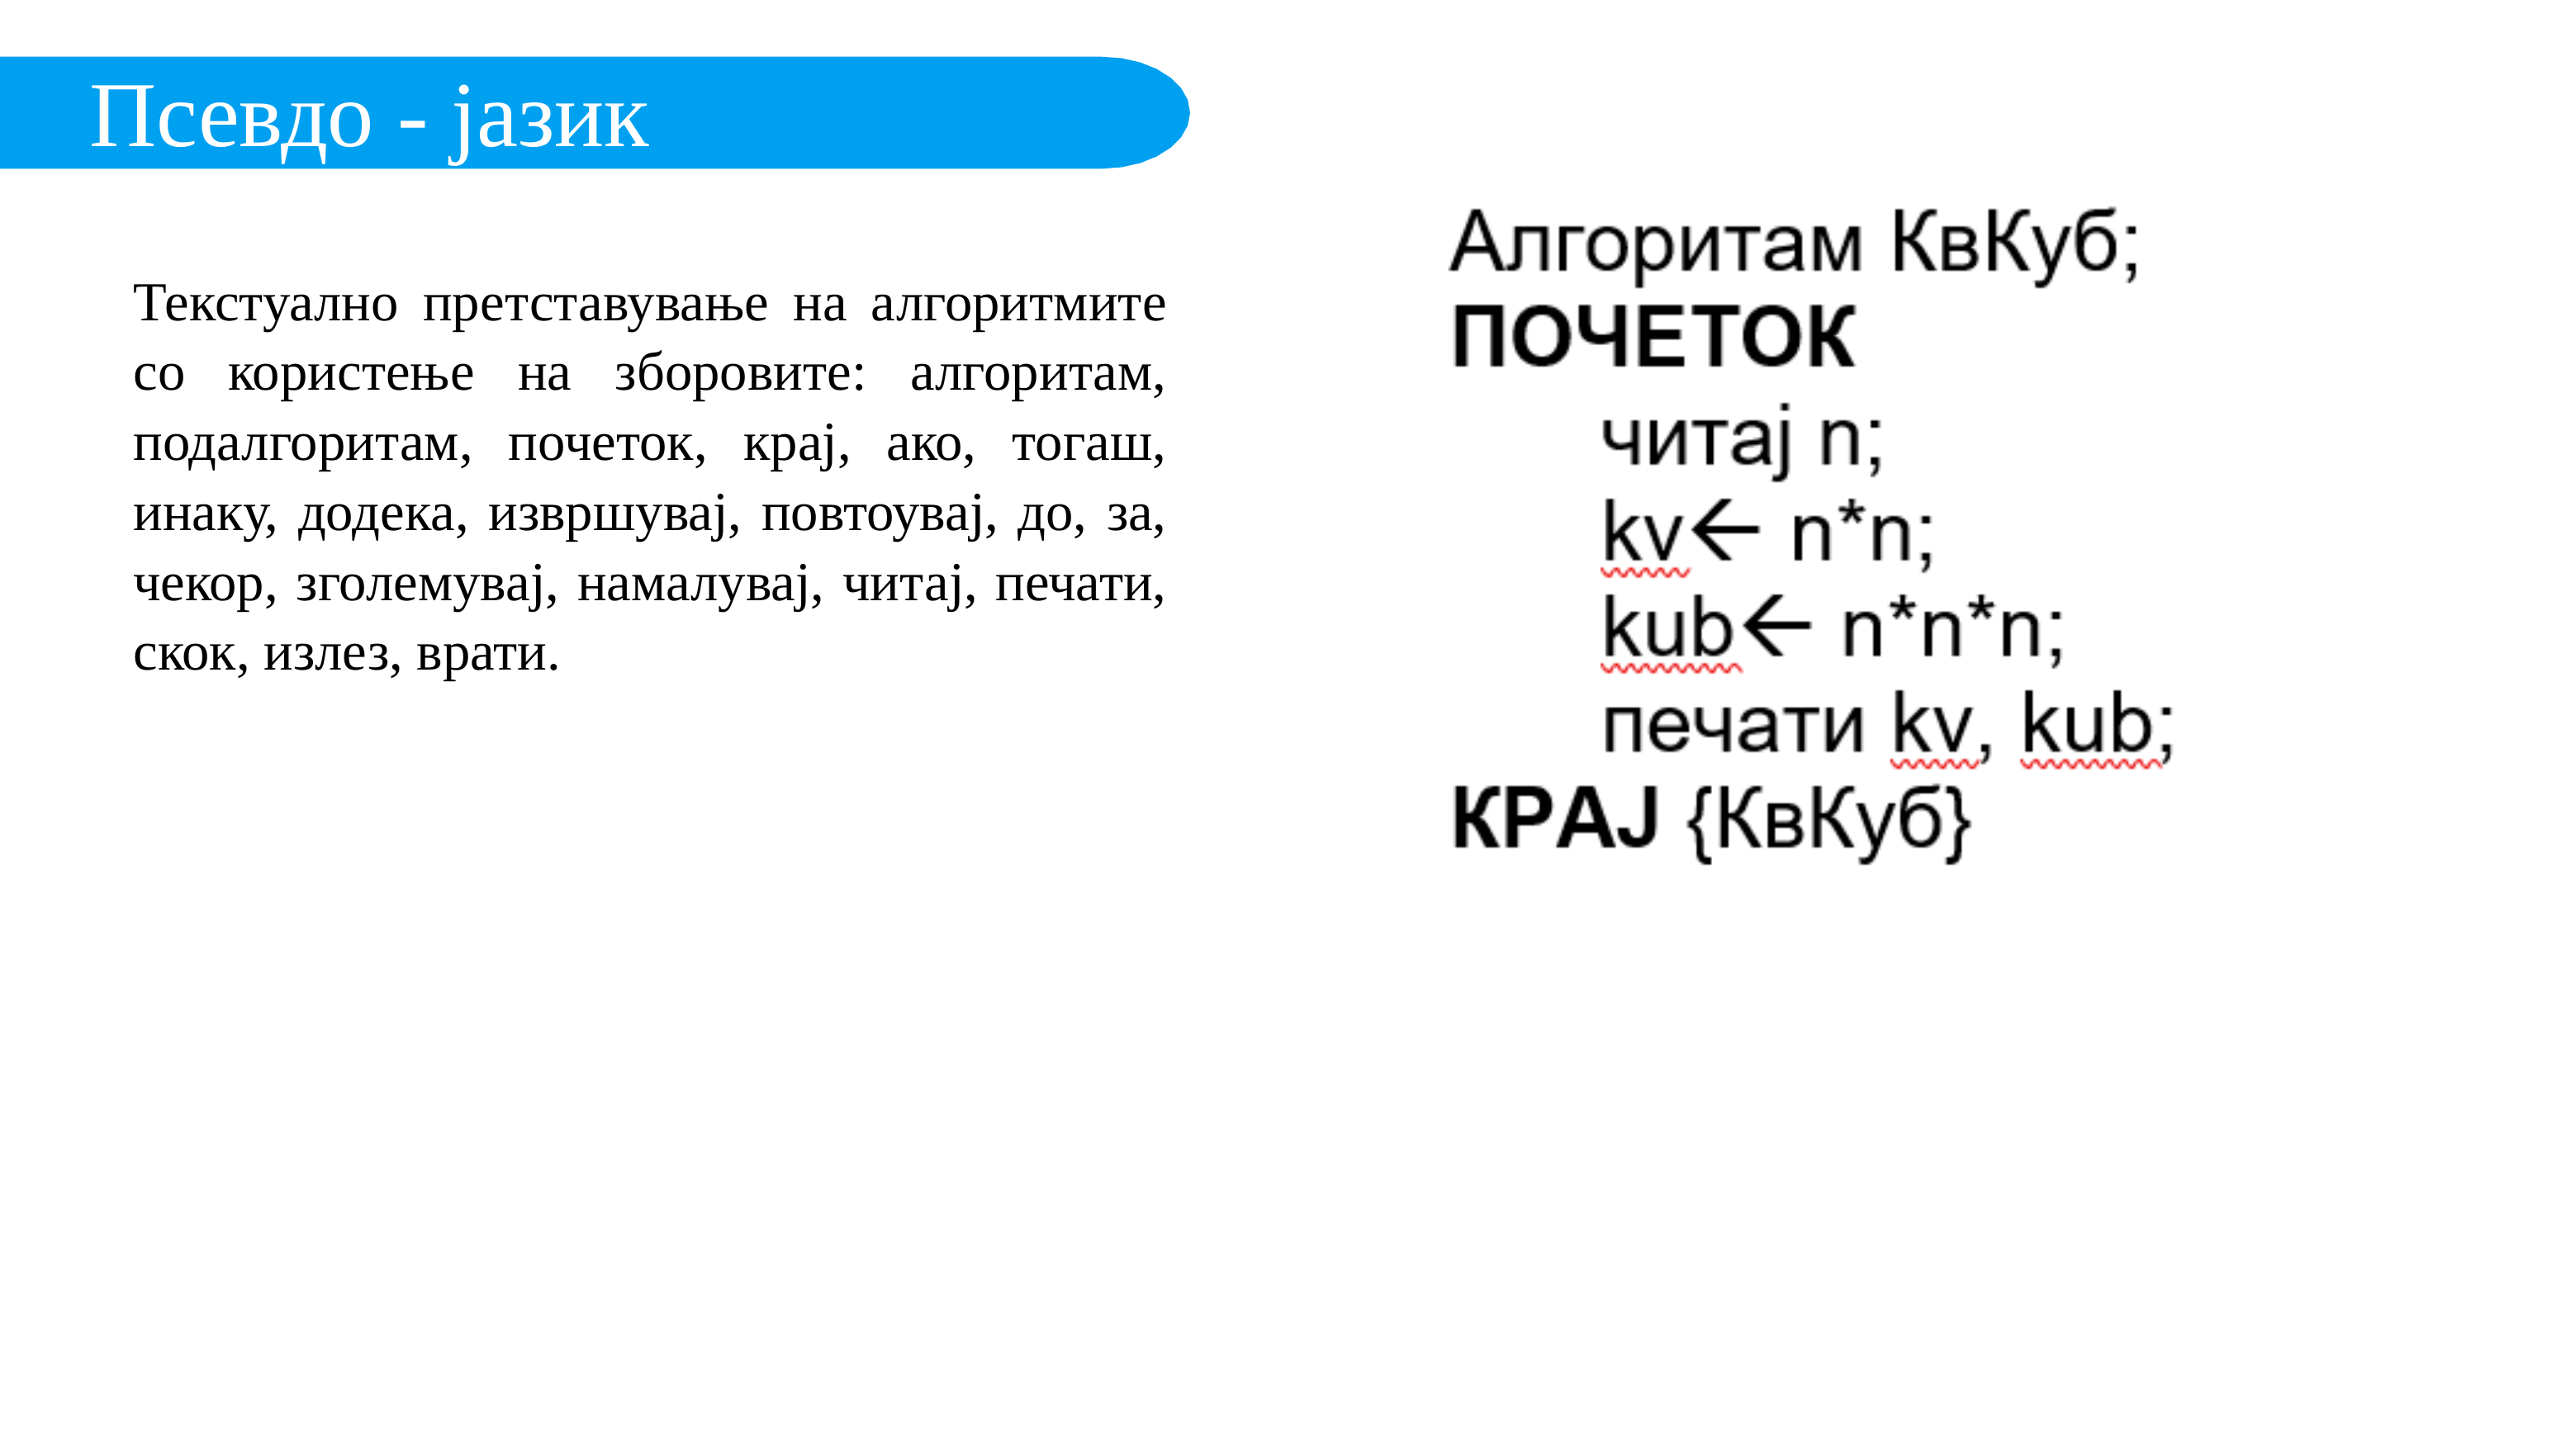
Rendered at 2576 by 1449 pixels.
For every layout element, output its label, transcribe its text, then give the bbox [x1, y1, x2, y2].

text_box Псевдо - јазик [88, 52, 1071, 166]
text_box [0, 56, 1190, 169]
text_box Текстуално претставување на алгоритмите со користење на зборовите: алгоритам, подалгоритам, почеток, крај, ако, тогаш, инаку, додека, извршувај, повтоувај, до, за, чекор, зголемувај, намалувај, читај, печати, скок, излез, врати. [131, 259, 1169, 682]
picture [1287, 163, 2387, 972]
